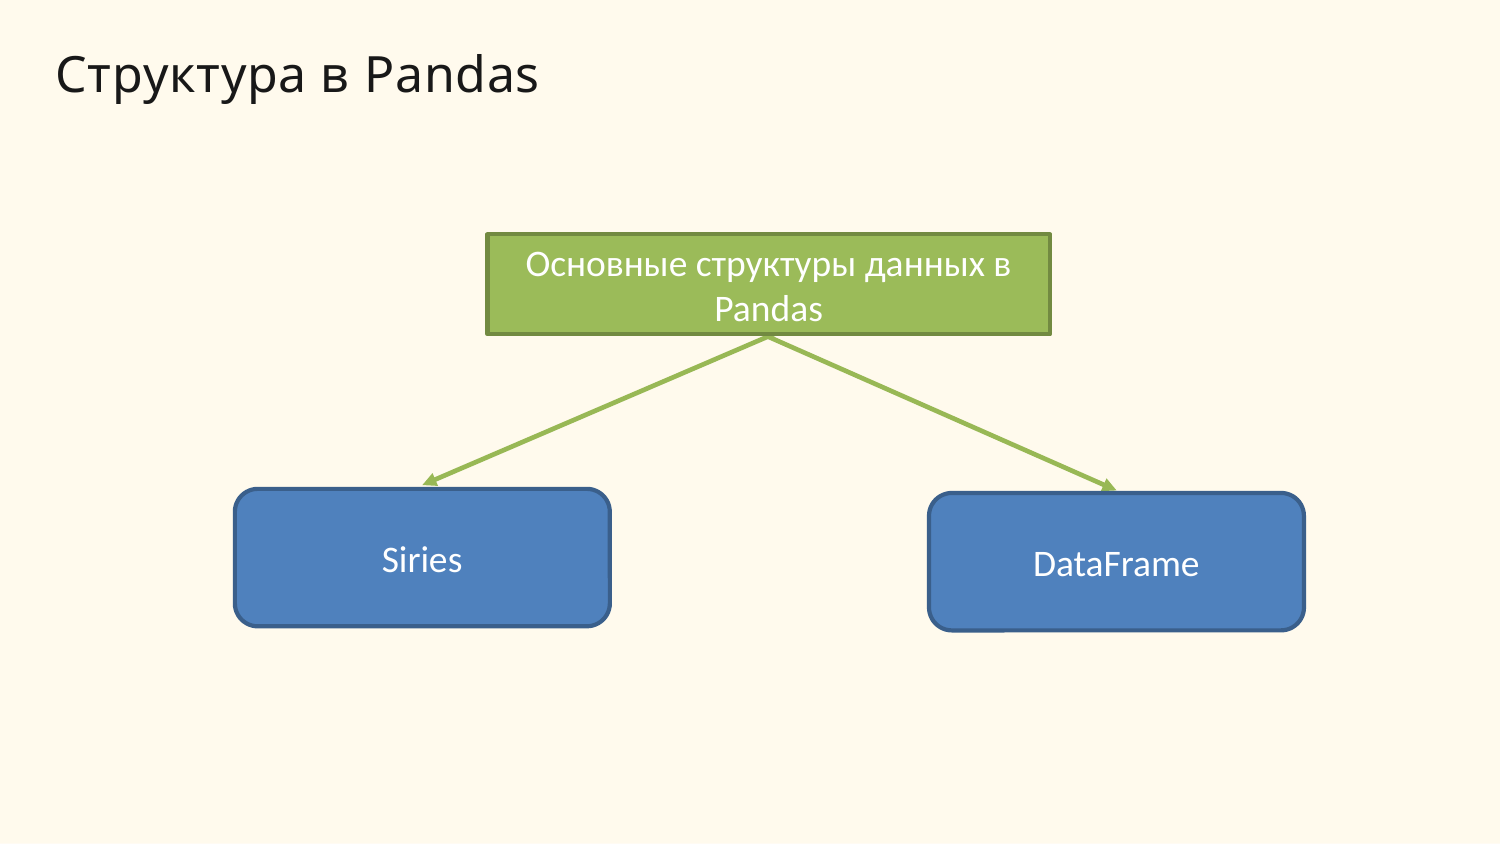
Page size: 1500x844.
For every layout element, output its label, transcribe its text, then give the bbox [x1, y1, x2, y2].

title Структура в Pandas [53, 40, 1447, 184]
text_box Siries [232, 486, 612, 629]
text_box DataFrame [926, 490, 1307, 633]
text_box Основные структуры данных в Pandas [485, 232, 1052, 335]
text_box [768, 336, 1117, 491]
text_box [422, 331, 779, 486]
